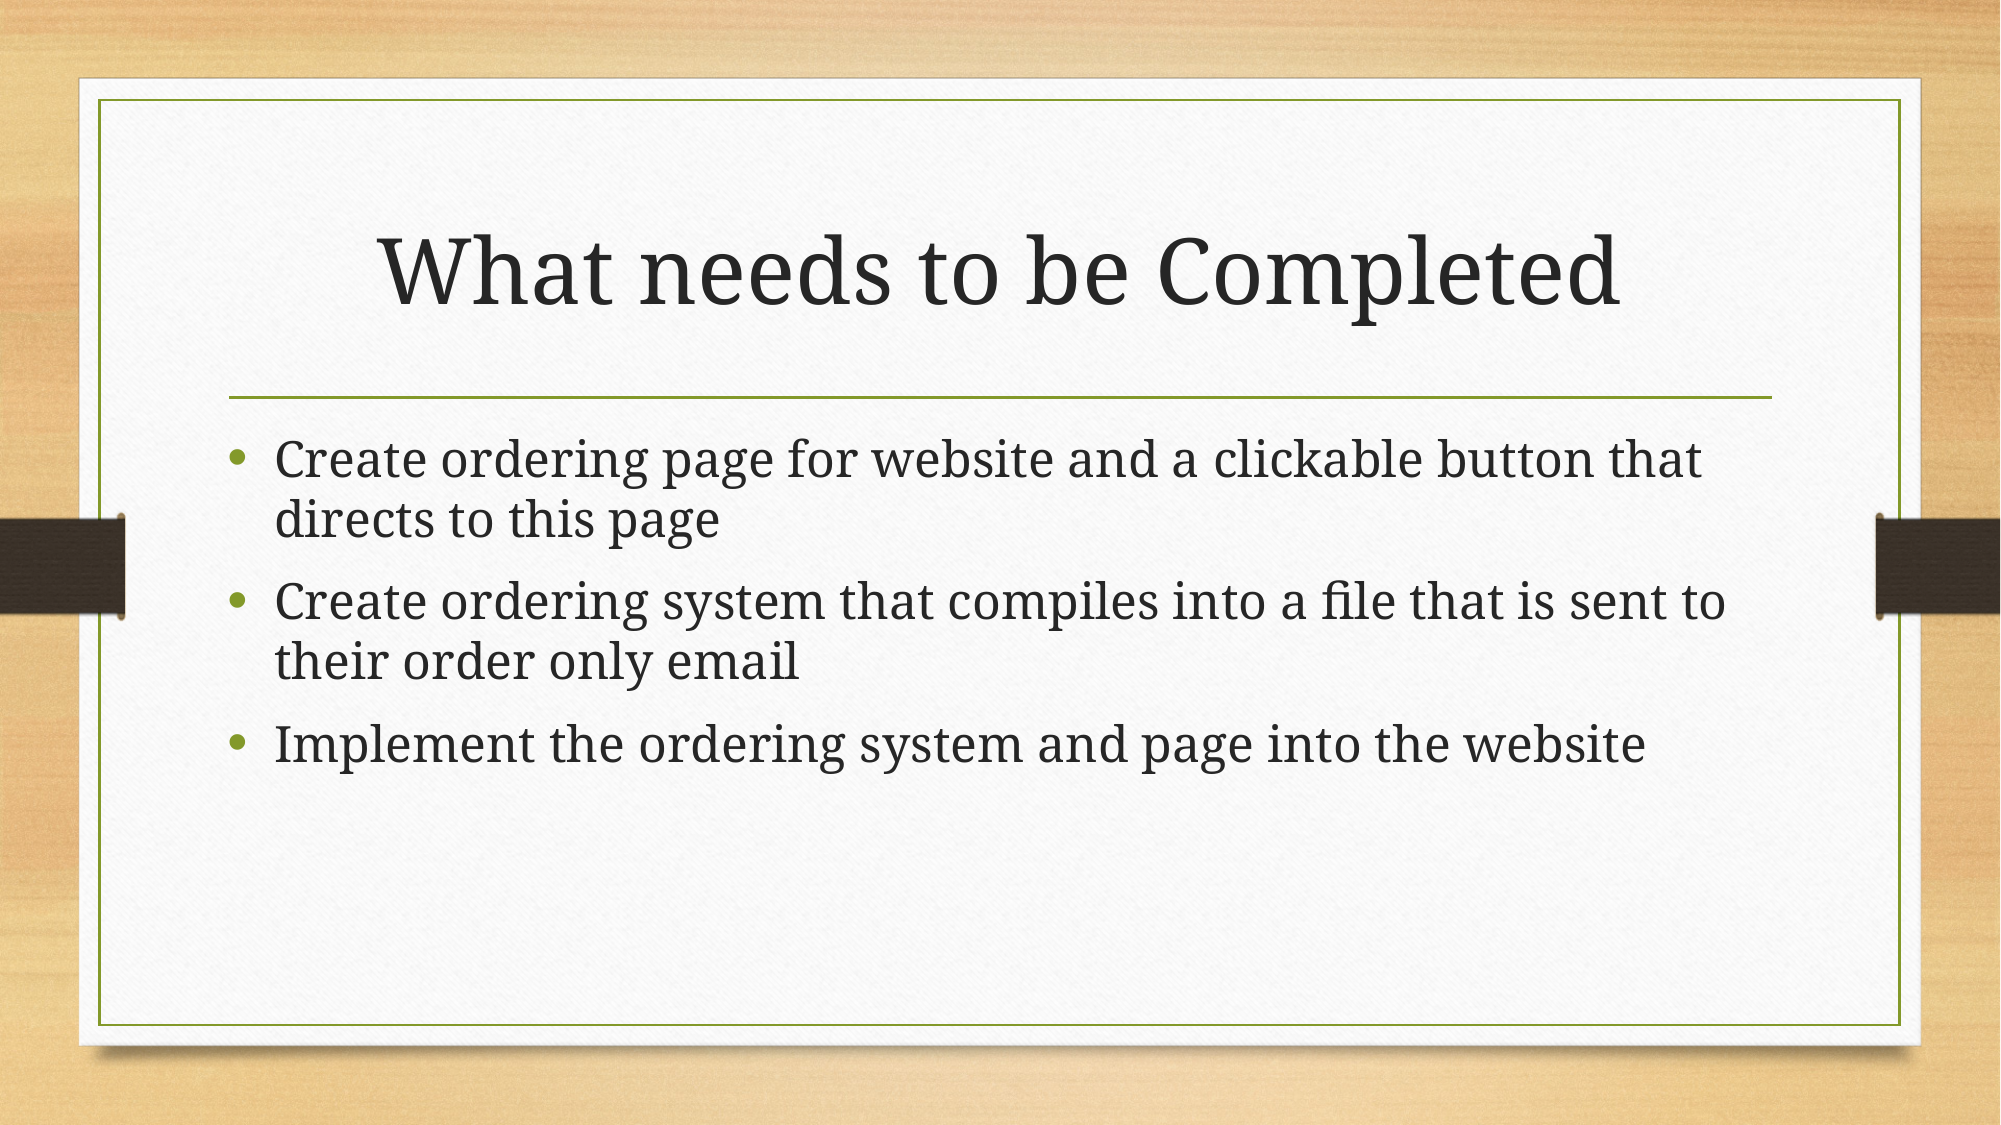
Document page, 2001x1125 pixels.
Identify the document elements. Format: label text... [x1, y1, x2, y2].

picture [0, 0, 2001, 1125]
list Create ordering page for website and a clickable button that directs to this page Create ordering system that compiles into a file that is sent to their order only email Implement the ordering system and page into the website [212, 419, 1788, 964]
title What needs to be Completed [212, 161, 1788, 375]
